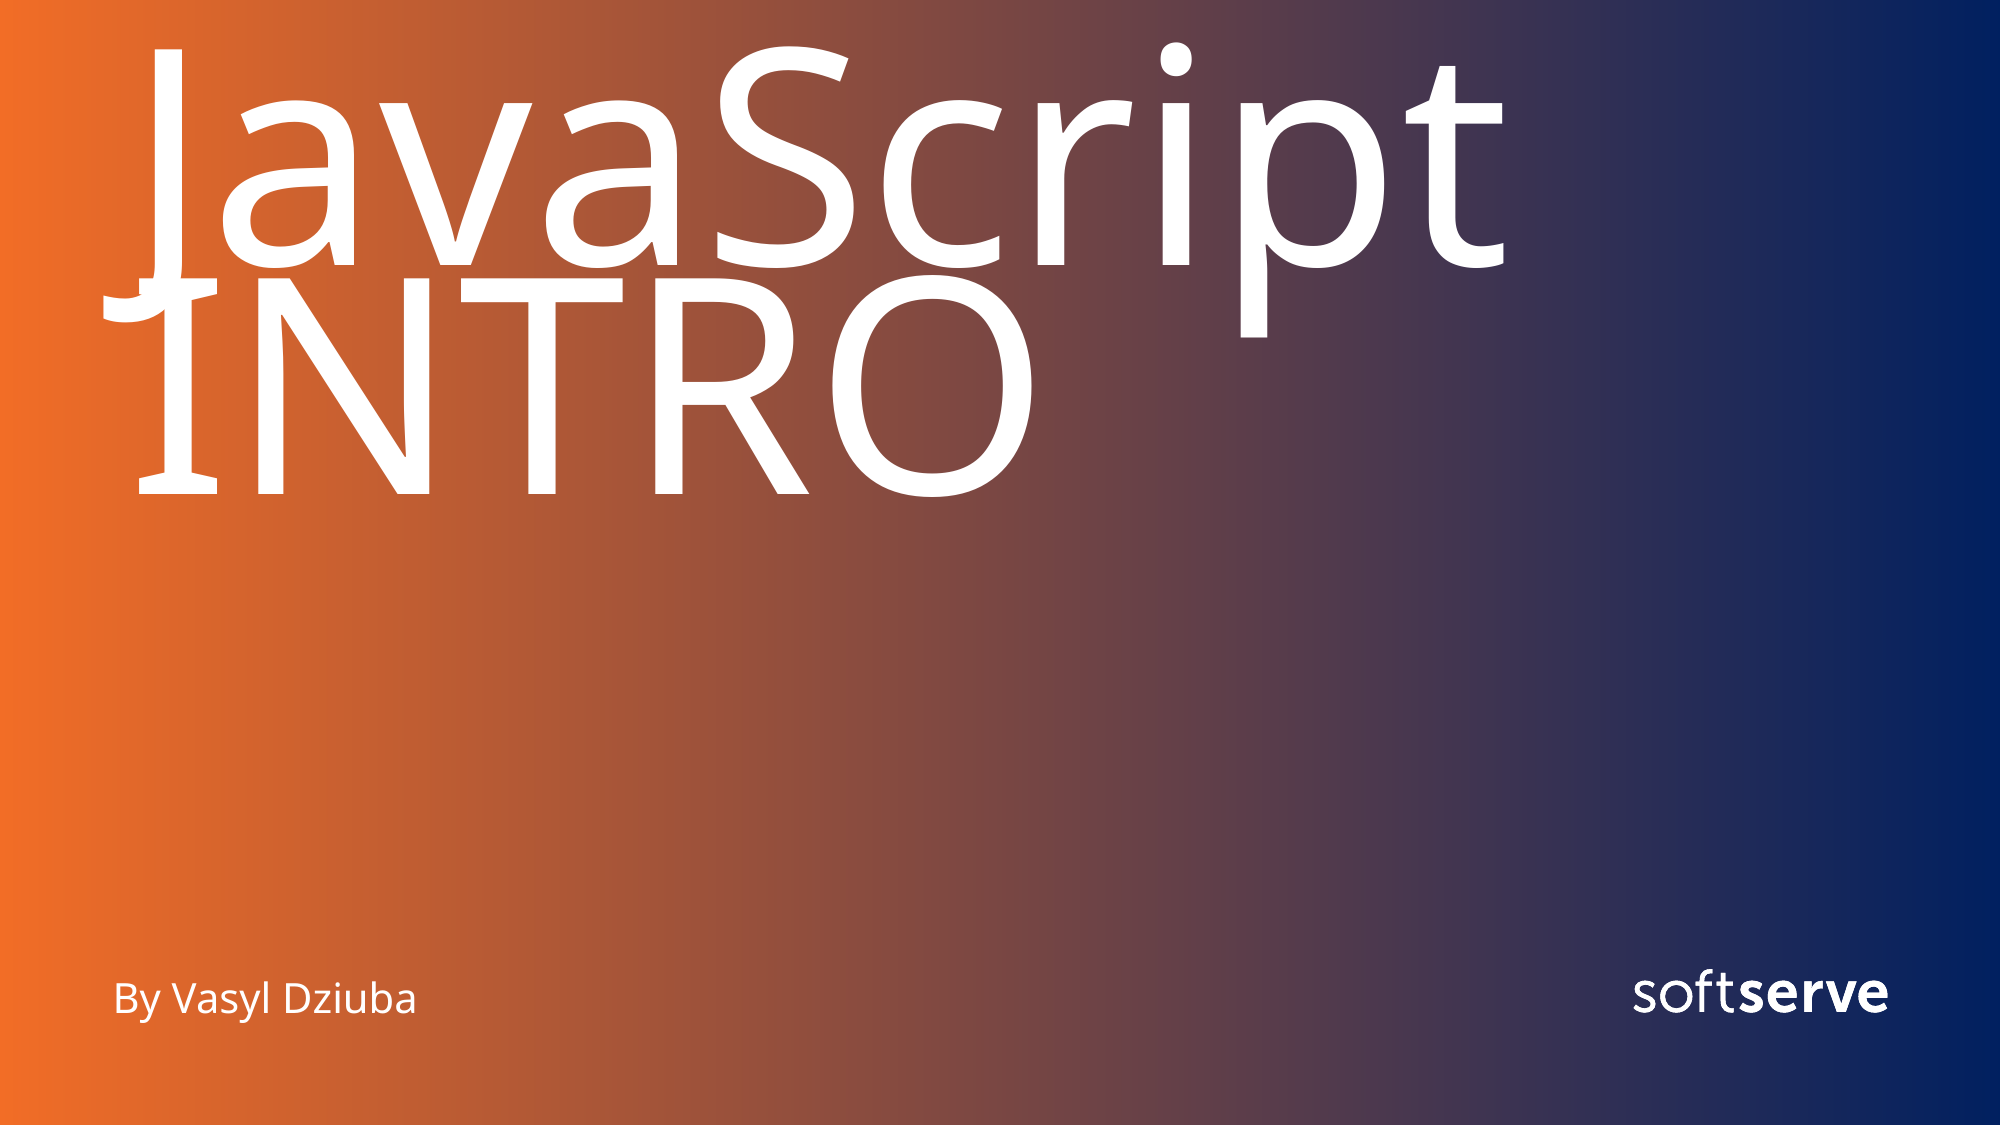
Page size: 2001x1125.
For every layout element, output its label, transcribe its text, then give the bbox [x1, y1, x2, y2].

title JavaScript INTRO [112, 89, 1879, 1110]
